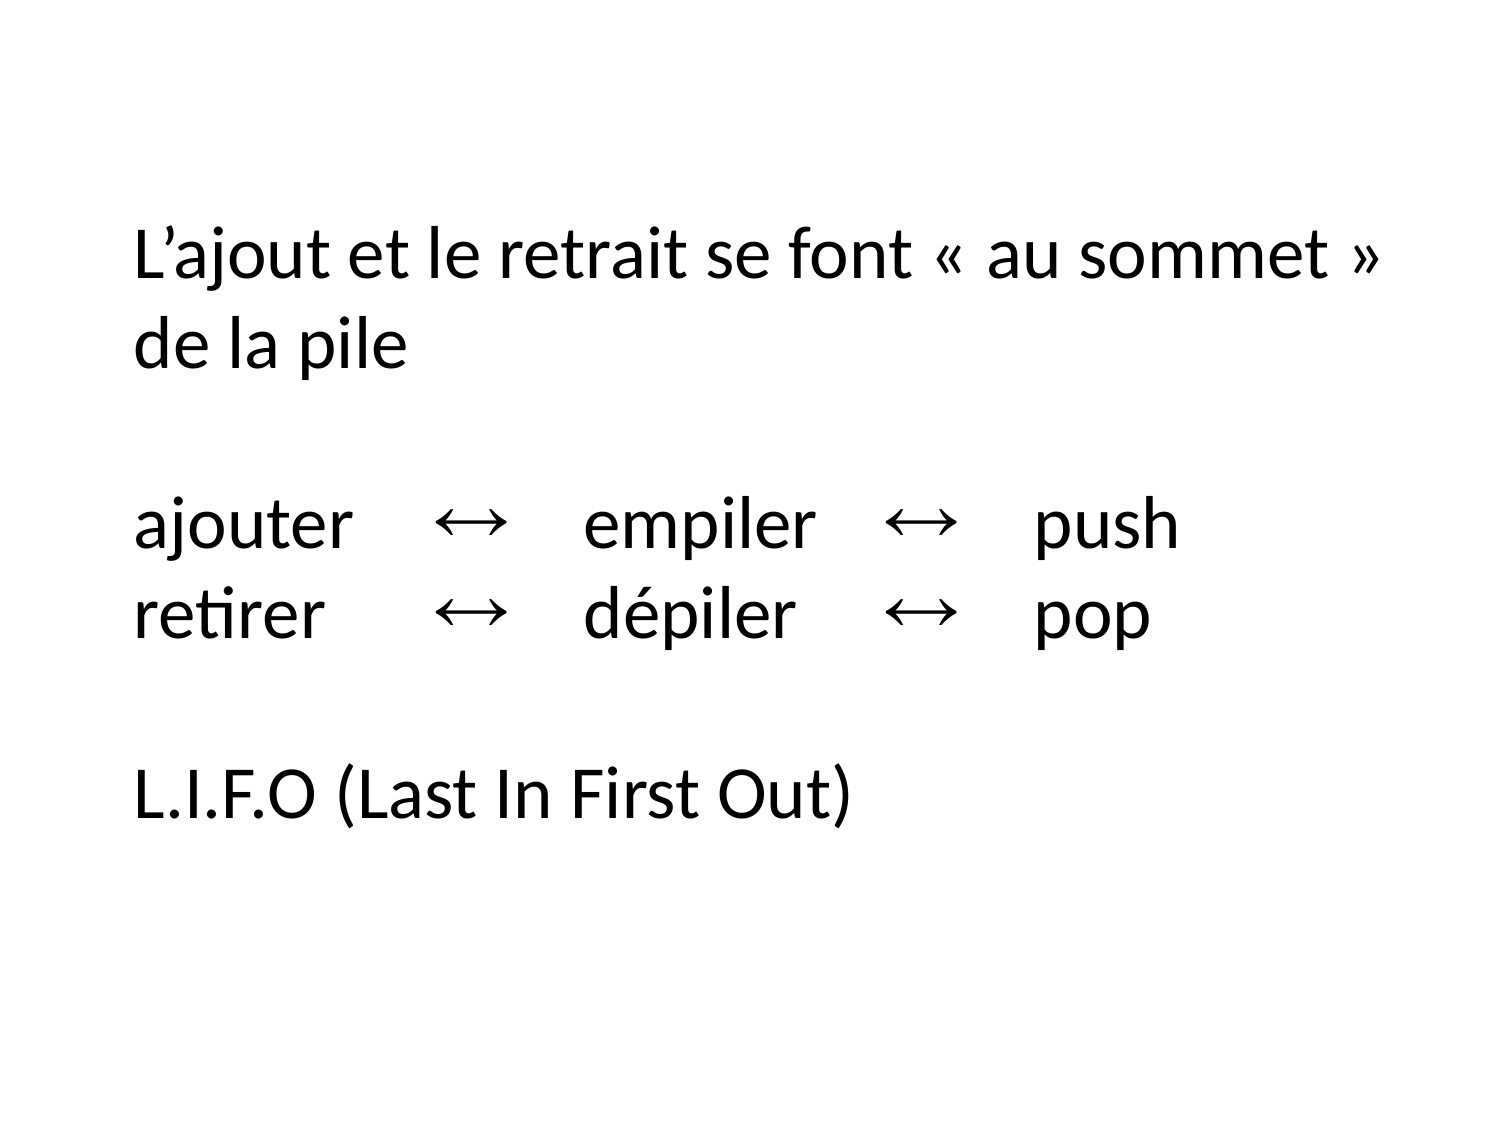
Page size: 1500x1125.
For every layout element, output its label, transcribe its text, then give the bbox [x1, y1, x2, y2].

text_box L’ajout et le retrait se font « au sommet » de la pile ajouter  empiler  push retirer  dépiler  pop L.I.F.O (Last In First Out) [119, 196, 1419, 841]
